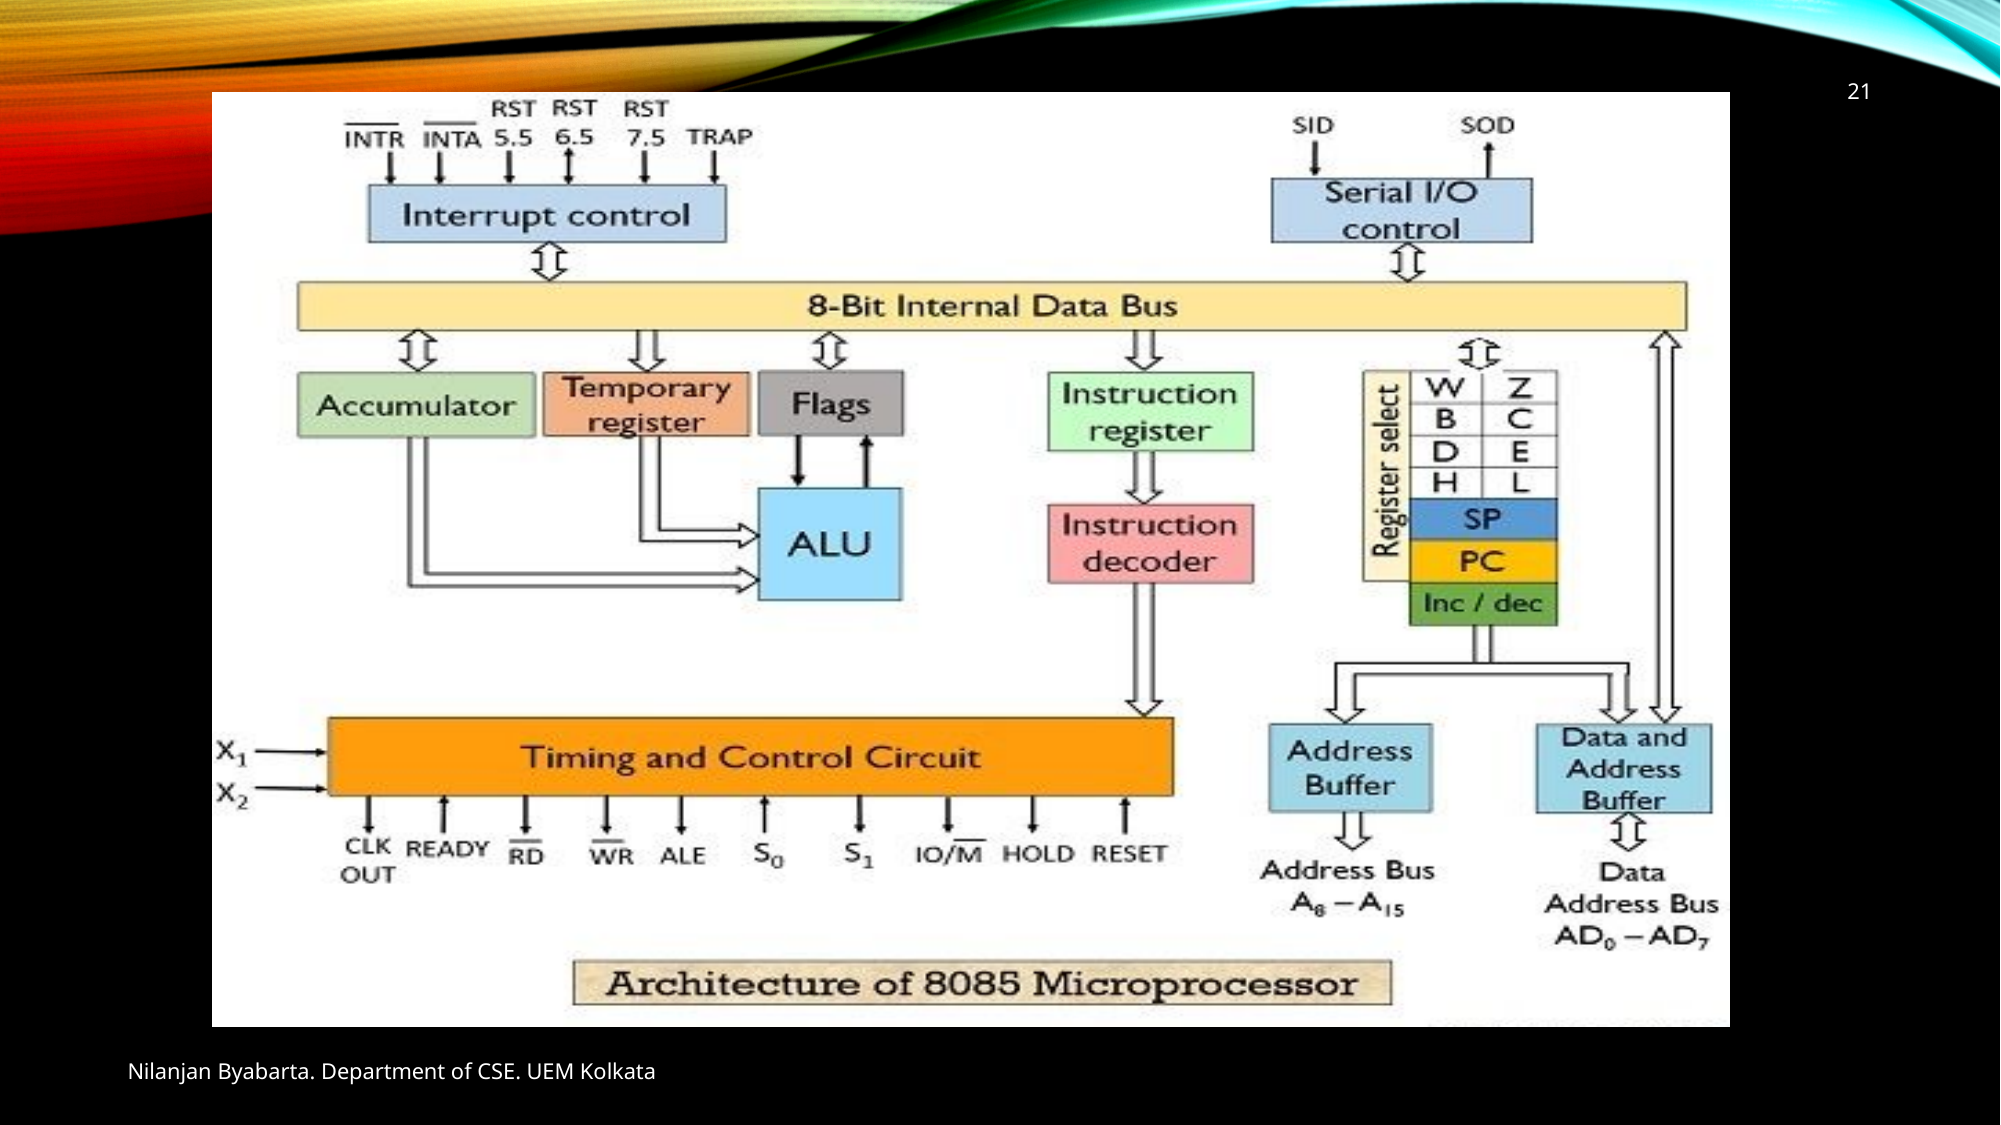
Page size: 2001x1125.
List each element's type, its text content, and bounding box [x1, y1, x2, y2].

slide_number 21 [1437, 62, 1888, 123]
picture [0, 0, 2000, 1027]
footer Nilanjan Byabarta. Department of CSE. UEM Kolkata [112, 1042, 1388, 1103]
